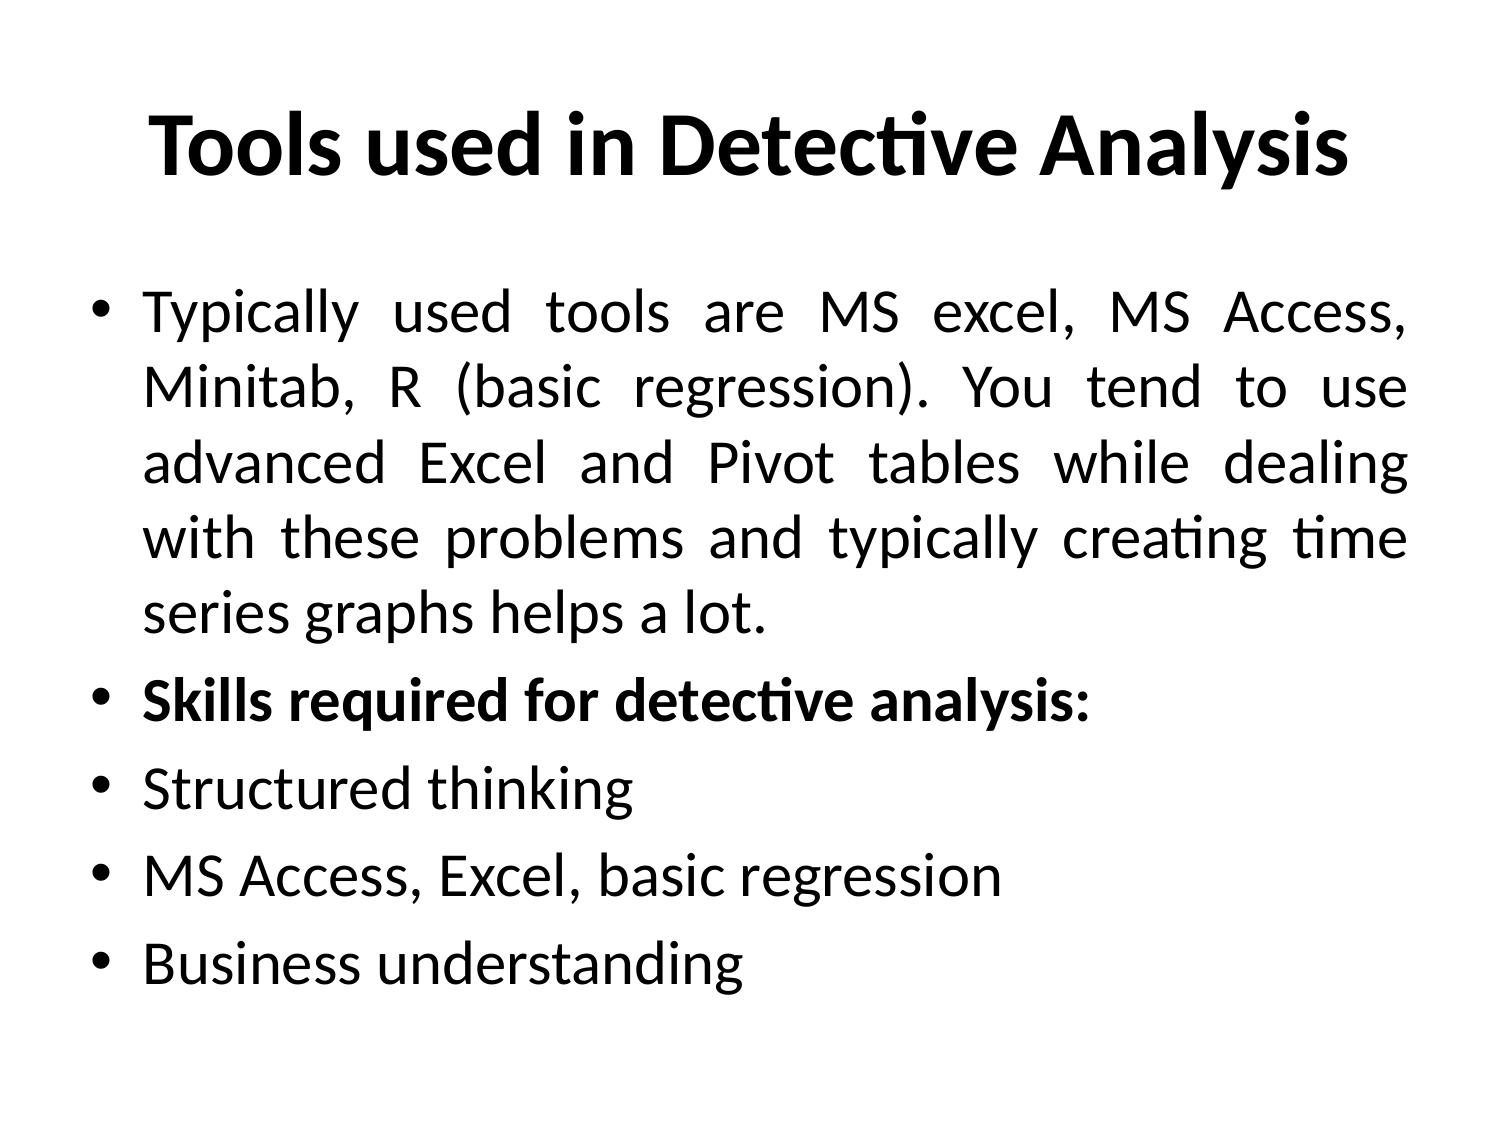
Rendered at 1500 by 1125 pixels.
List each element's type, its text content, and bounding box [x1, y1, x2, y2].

list Typically used tools are MS excel, MS Access, Minitab, R (basic regression). You tend to use advanced Excel and Pivot tables while dealing with these problems and typically creating time series graphs helps a lot. Skills required for detective analysis: Structured thinking MS Access, Excel, basic regression Business understanding [75, 262, 1425, 1005]
title Tools used in Detective Analysis [75, 45, 1425, 233]
